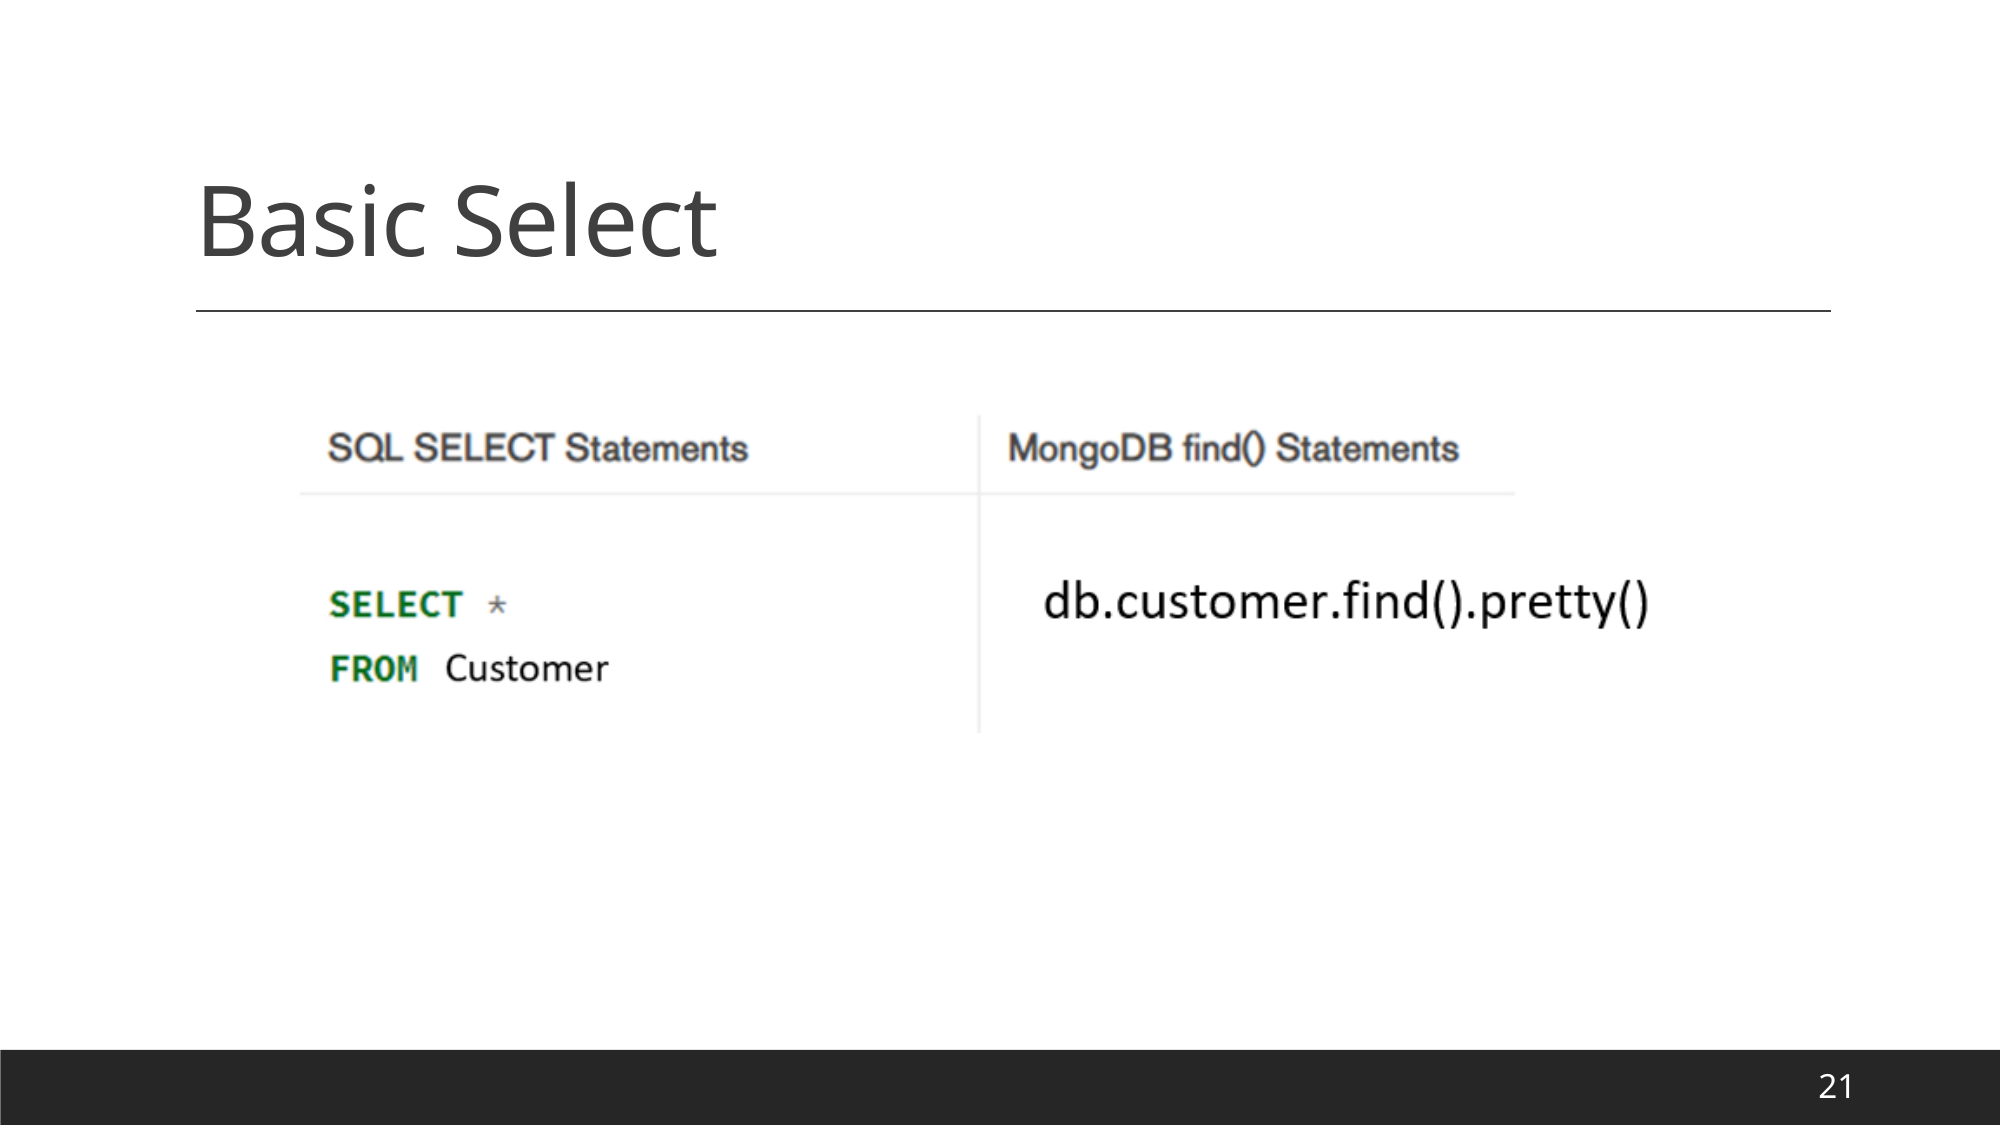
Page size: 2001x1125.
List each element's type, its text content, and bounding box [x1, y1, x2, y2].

slide_number 21 [1803, 1057, 1932, 1118]
picture [251, 397, 1759, 776]
title Basic Select [180, 47, 1830, 285]
